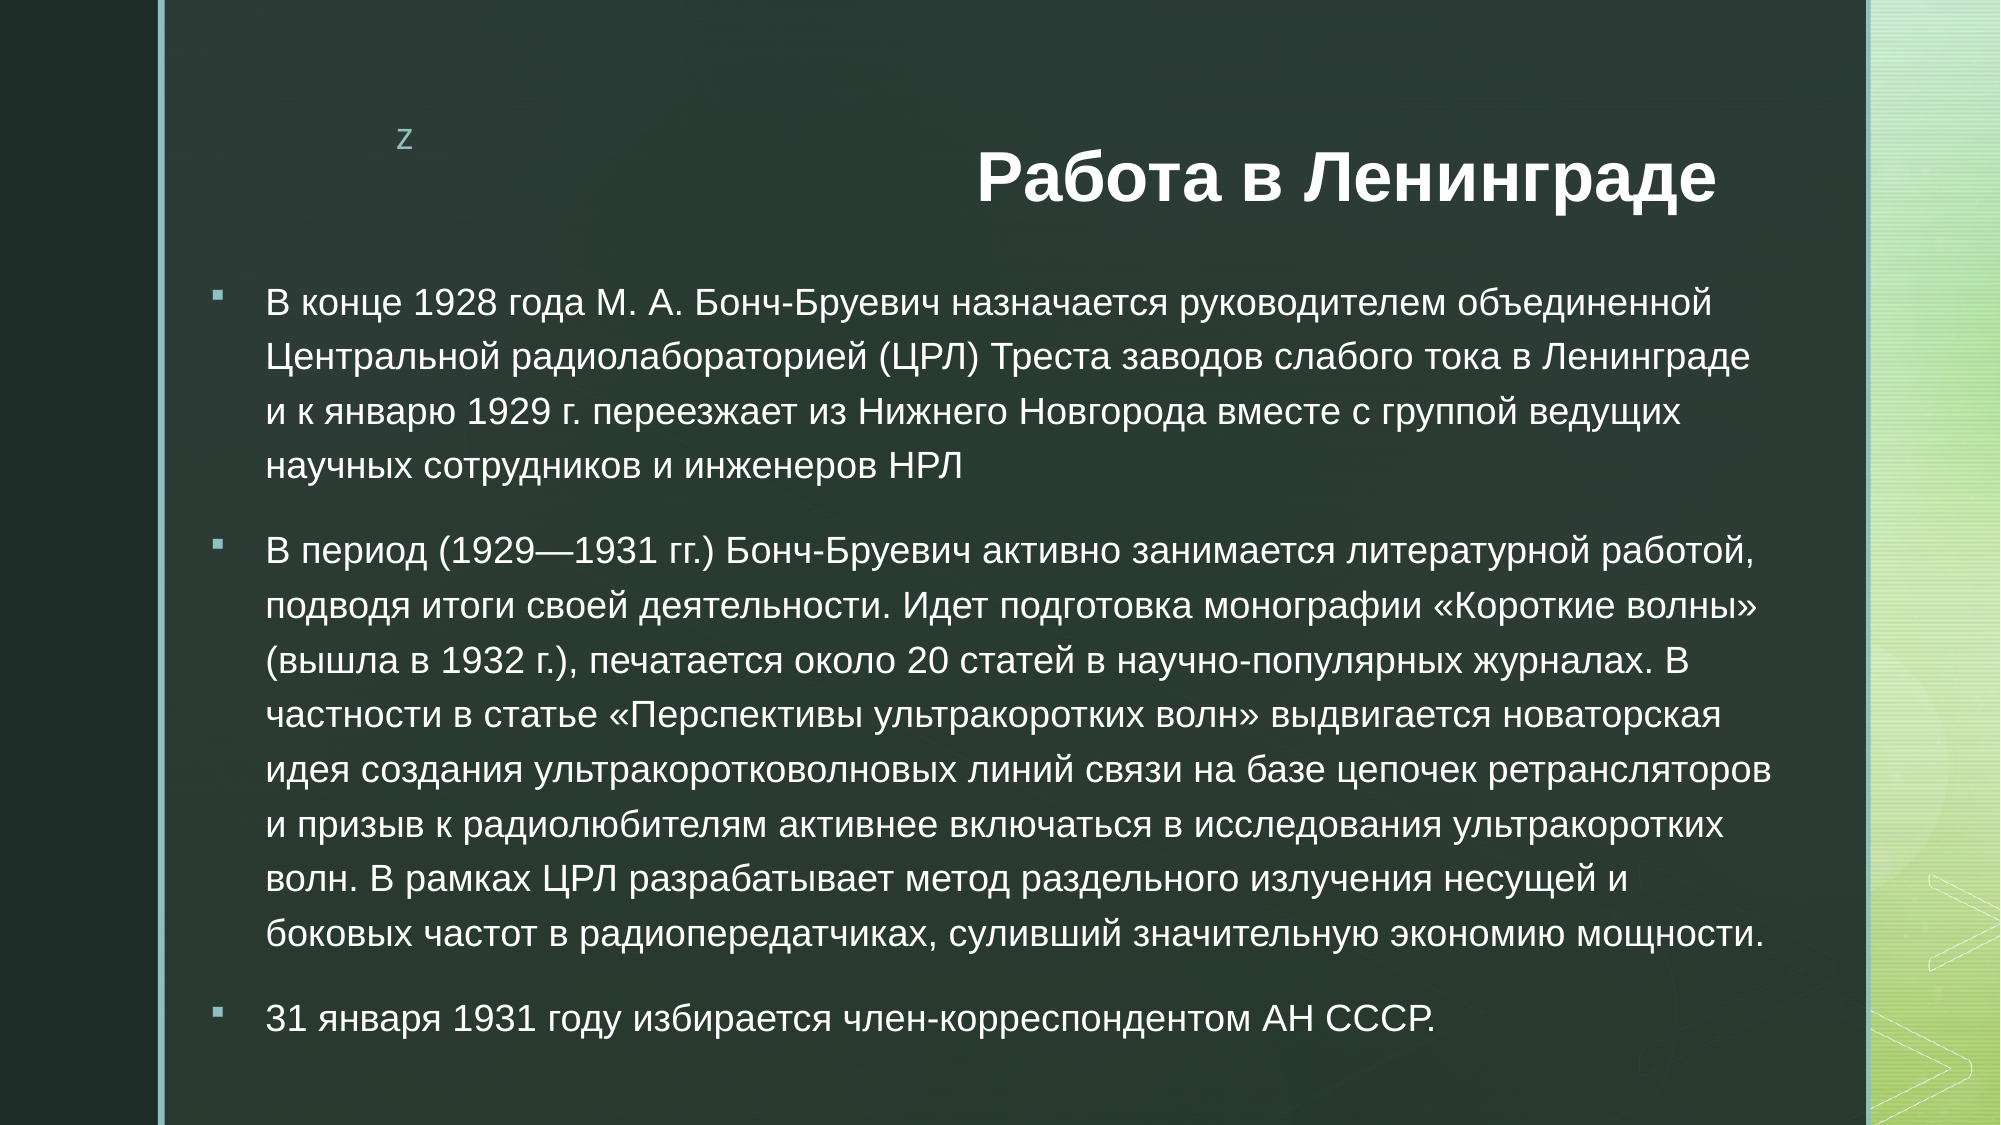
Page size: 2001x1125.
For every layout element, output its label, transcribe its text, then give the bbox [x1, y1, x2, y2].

picture [1871, 0, 2001, 1125]
list В конце 1928 года М. А. Бонч-Бруевич назначается руководителем объединенной Центральной радиолабораторией (ЦРЛ) Треста заводов слабого тока в Ленинграде и к январю 1929 г. переезжает из Нижнего Новгорода вместе с группой ведущих научных сотрудников и инженеров НРЛ В период (1929—1931 гг.) Бонч-Бруевич активно занимается литературной работой, подводя итоги своей деятельности. Идет подготовка монографии «Короткие волны» (вышла в 1932 г.), печатается около 20 статей в научно-популярных журналах. В частности в статье «Перспективы ультракоротких волн» выдвигается новаторская идея создания ультракоротковолновых линий связи на базе цепочек ретрансляторов и призыв к радиолюбителям активнее включаться в исследования ультракоротких волн. В рамках ЦРЛ разрабатывает метод раздельного излучения несущей и боковых частот в радиопередатчиках, суливший значительную экономию мощности. 31 января 1931 году избирается член-корреспондентом АН СССР. [195, 253, 1799, 1054]
title Работа в Ленинграде [428, 132, 1734, 253]
